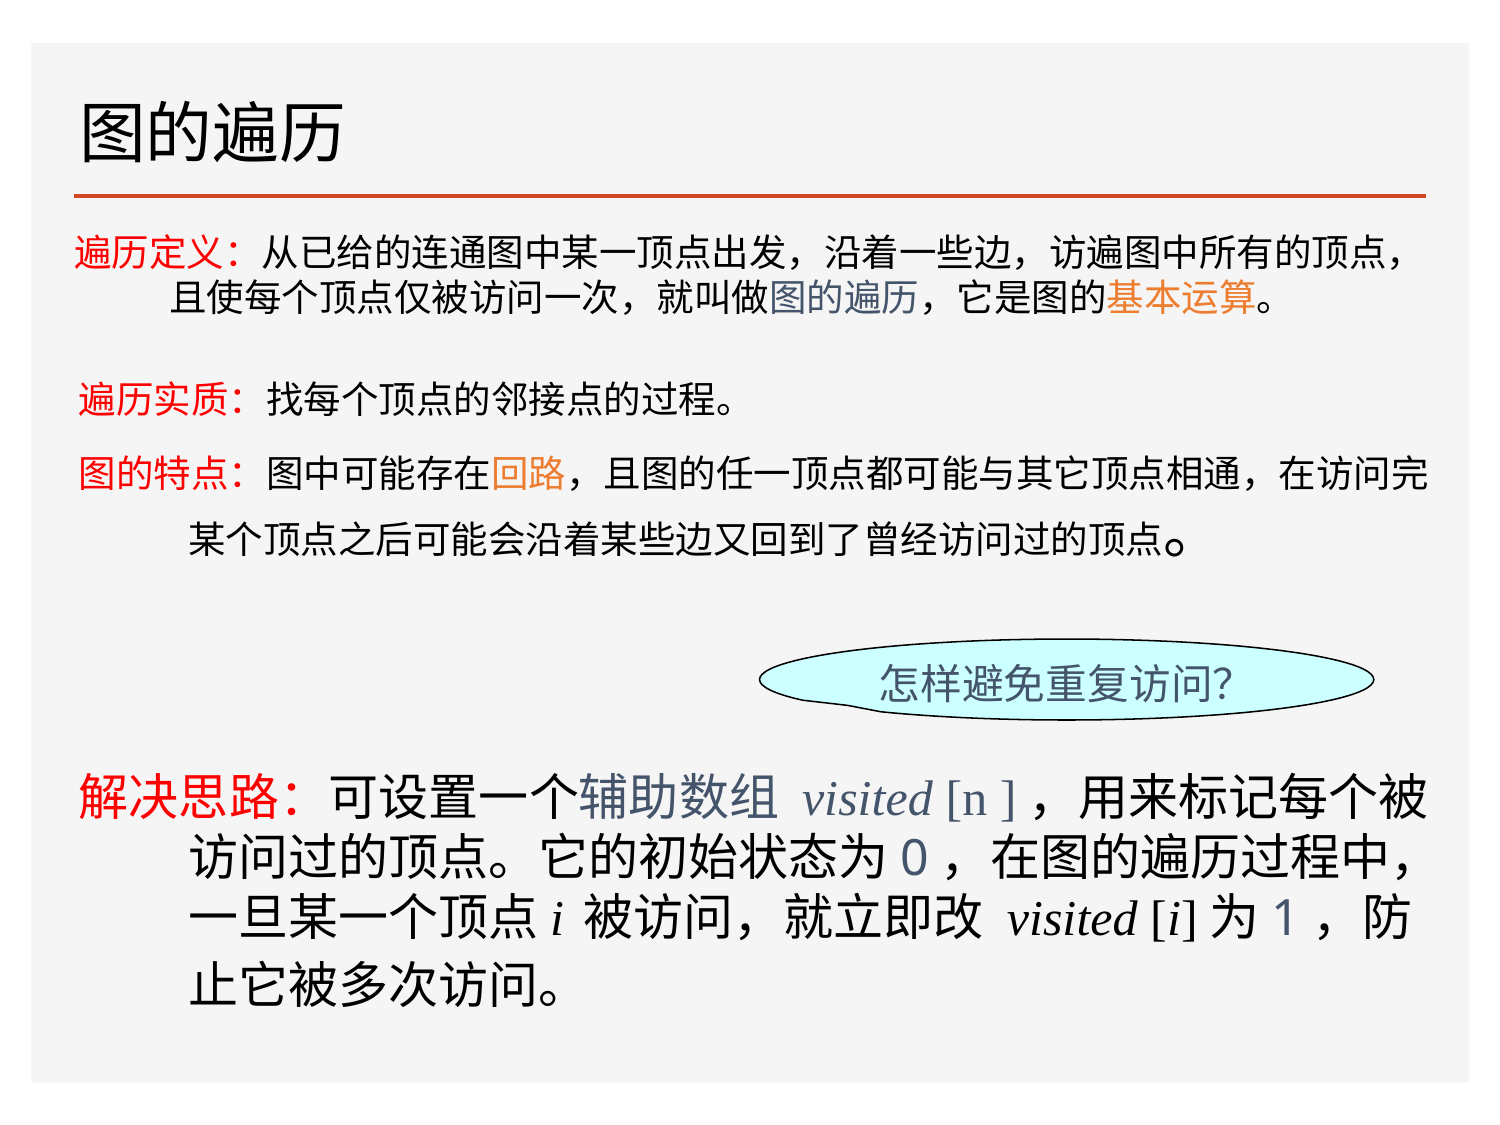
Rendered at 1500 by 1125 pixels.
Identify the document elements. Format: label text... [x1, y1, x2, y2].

title 图的遍历 [64, 73, 911, 179]
text_box 解决思路：可设置一个辅助数组 visited [n ]，用来标记每个被访问过的顶点。它的初始状态为0，在图的遍历过程中，一旦某一个顶点i 被访问，就立即改 visited [i]为1，防止它被多次访问。 [64, 758, 1465, 1022]
text_box 怎样避免重复访问？ [759, 639, 1374, 721]
text_box 遍历实质：找每个顶点的邻接点的过程。 图的特点：图中可能存在回路，且图的任一顶点都可能与其它顶点相通，在访问完某个顶点之后可能会沿着某些边又回到了曾经访问过的顶点。 [64, 368, 1465, 573]
text_box 遍历定义：从已给的连通图中某一顶点出发，沿着一些边，访遍图中所有的顶点，且使每个顶点仅被访问一次，就叫做图的遍历，它是图的基本运算。 [59, 221, 1460, 327]
